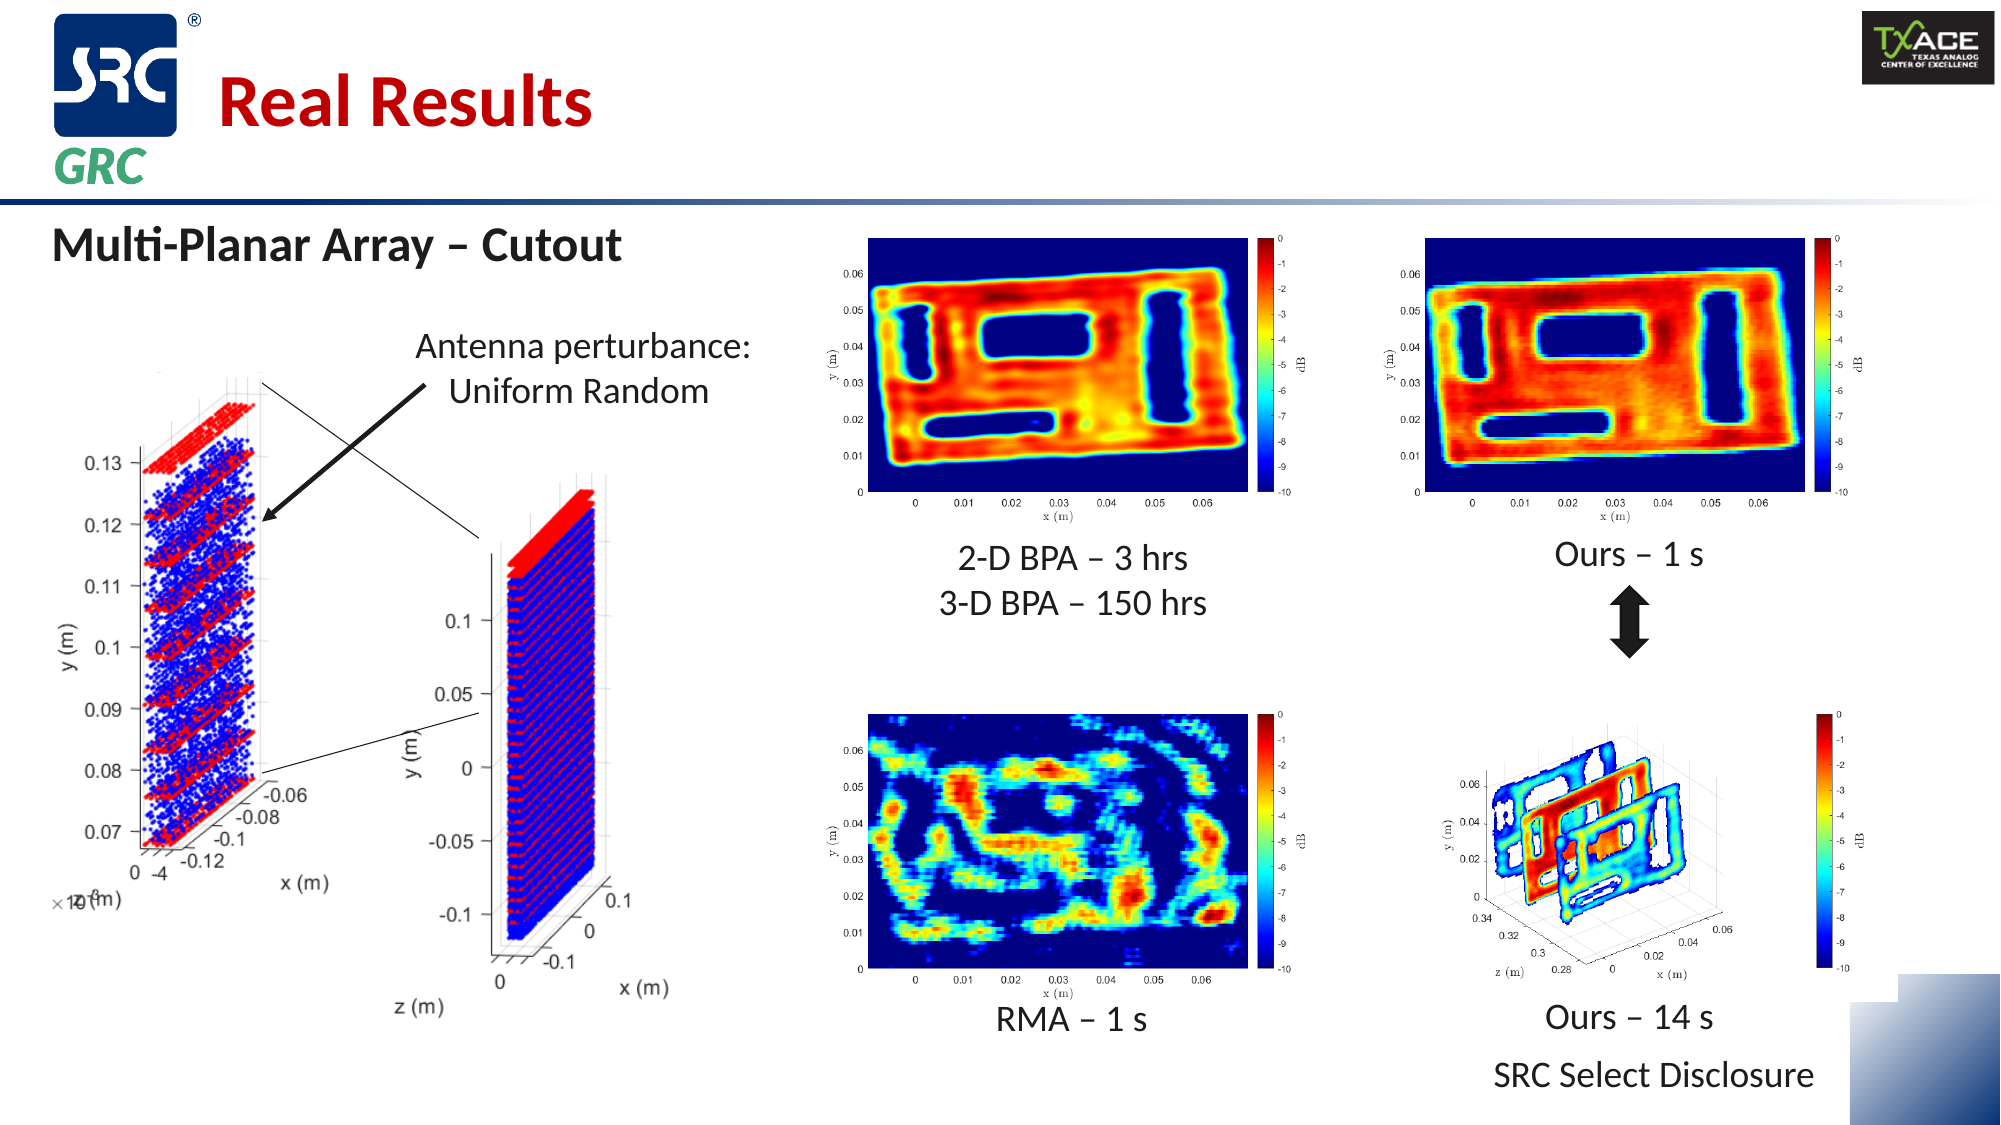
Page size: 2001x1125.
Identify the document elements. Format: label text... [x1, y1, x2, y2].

picture [36, 372, 350, 915]
text_box RMA – 1 s [936, 1003, 1208, 1046]
text_box 2-D BPA – 3 hrs 3-D BPA – 150 hrs [887, 526, 1259, 631]
text_box Ours – 14 s [1494, 1002, 1765, 1042]
picture [804, 690, 1340, 1003]
picture [1361, 690, 1898, 1002]
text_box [261, 712, 479, 774]
picture [1361, 214, 1897, 526]
picture [804, 214, 1340, 526]
text_box [1609, 584, 1650, 659]
picture [40, 0, 235, 198]
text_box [261, 382, 479, 539]
picture [382, 472, 696, 1023]
text_box Antenna perturbance: Uniform Random [370, 313, 797, 418]
title Real Results [203, 23, 1863, 183]
text_box Multi-Planar Array – Cutout [36, 210, 1320, 295]
text_box Ours – 1 s [1494, 526, 1765, 582]
footer SRC Select Disclosure [1030, 1042, 1831, 1103]
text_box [261, 384, 426, 522]
picture [1862, 11, 1995, 85]
